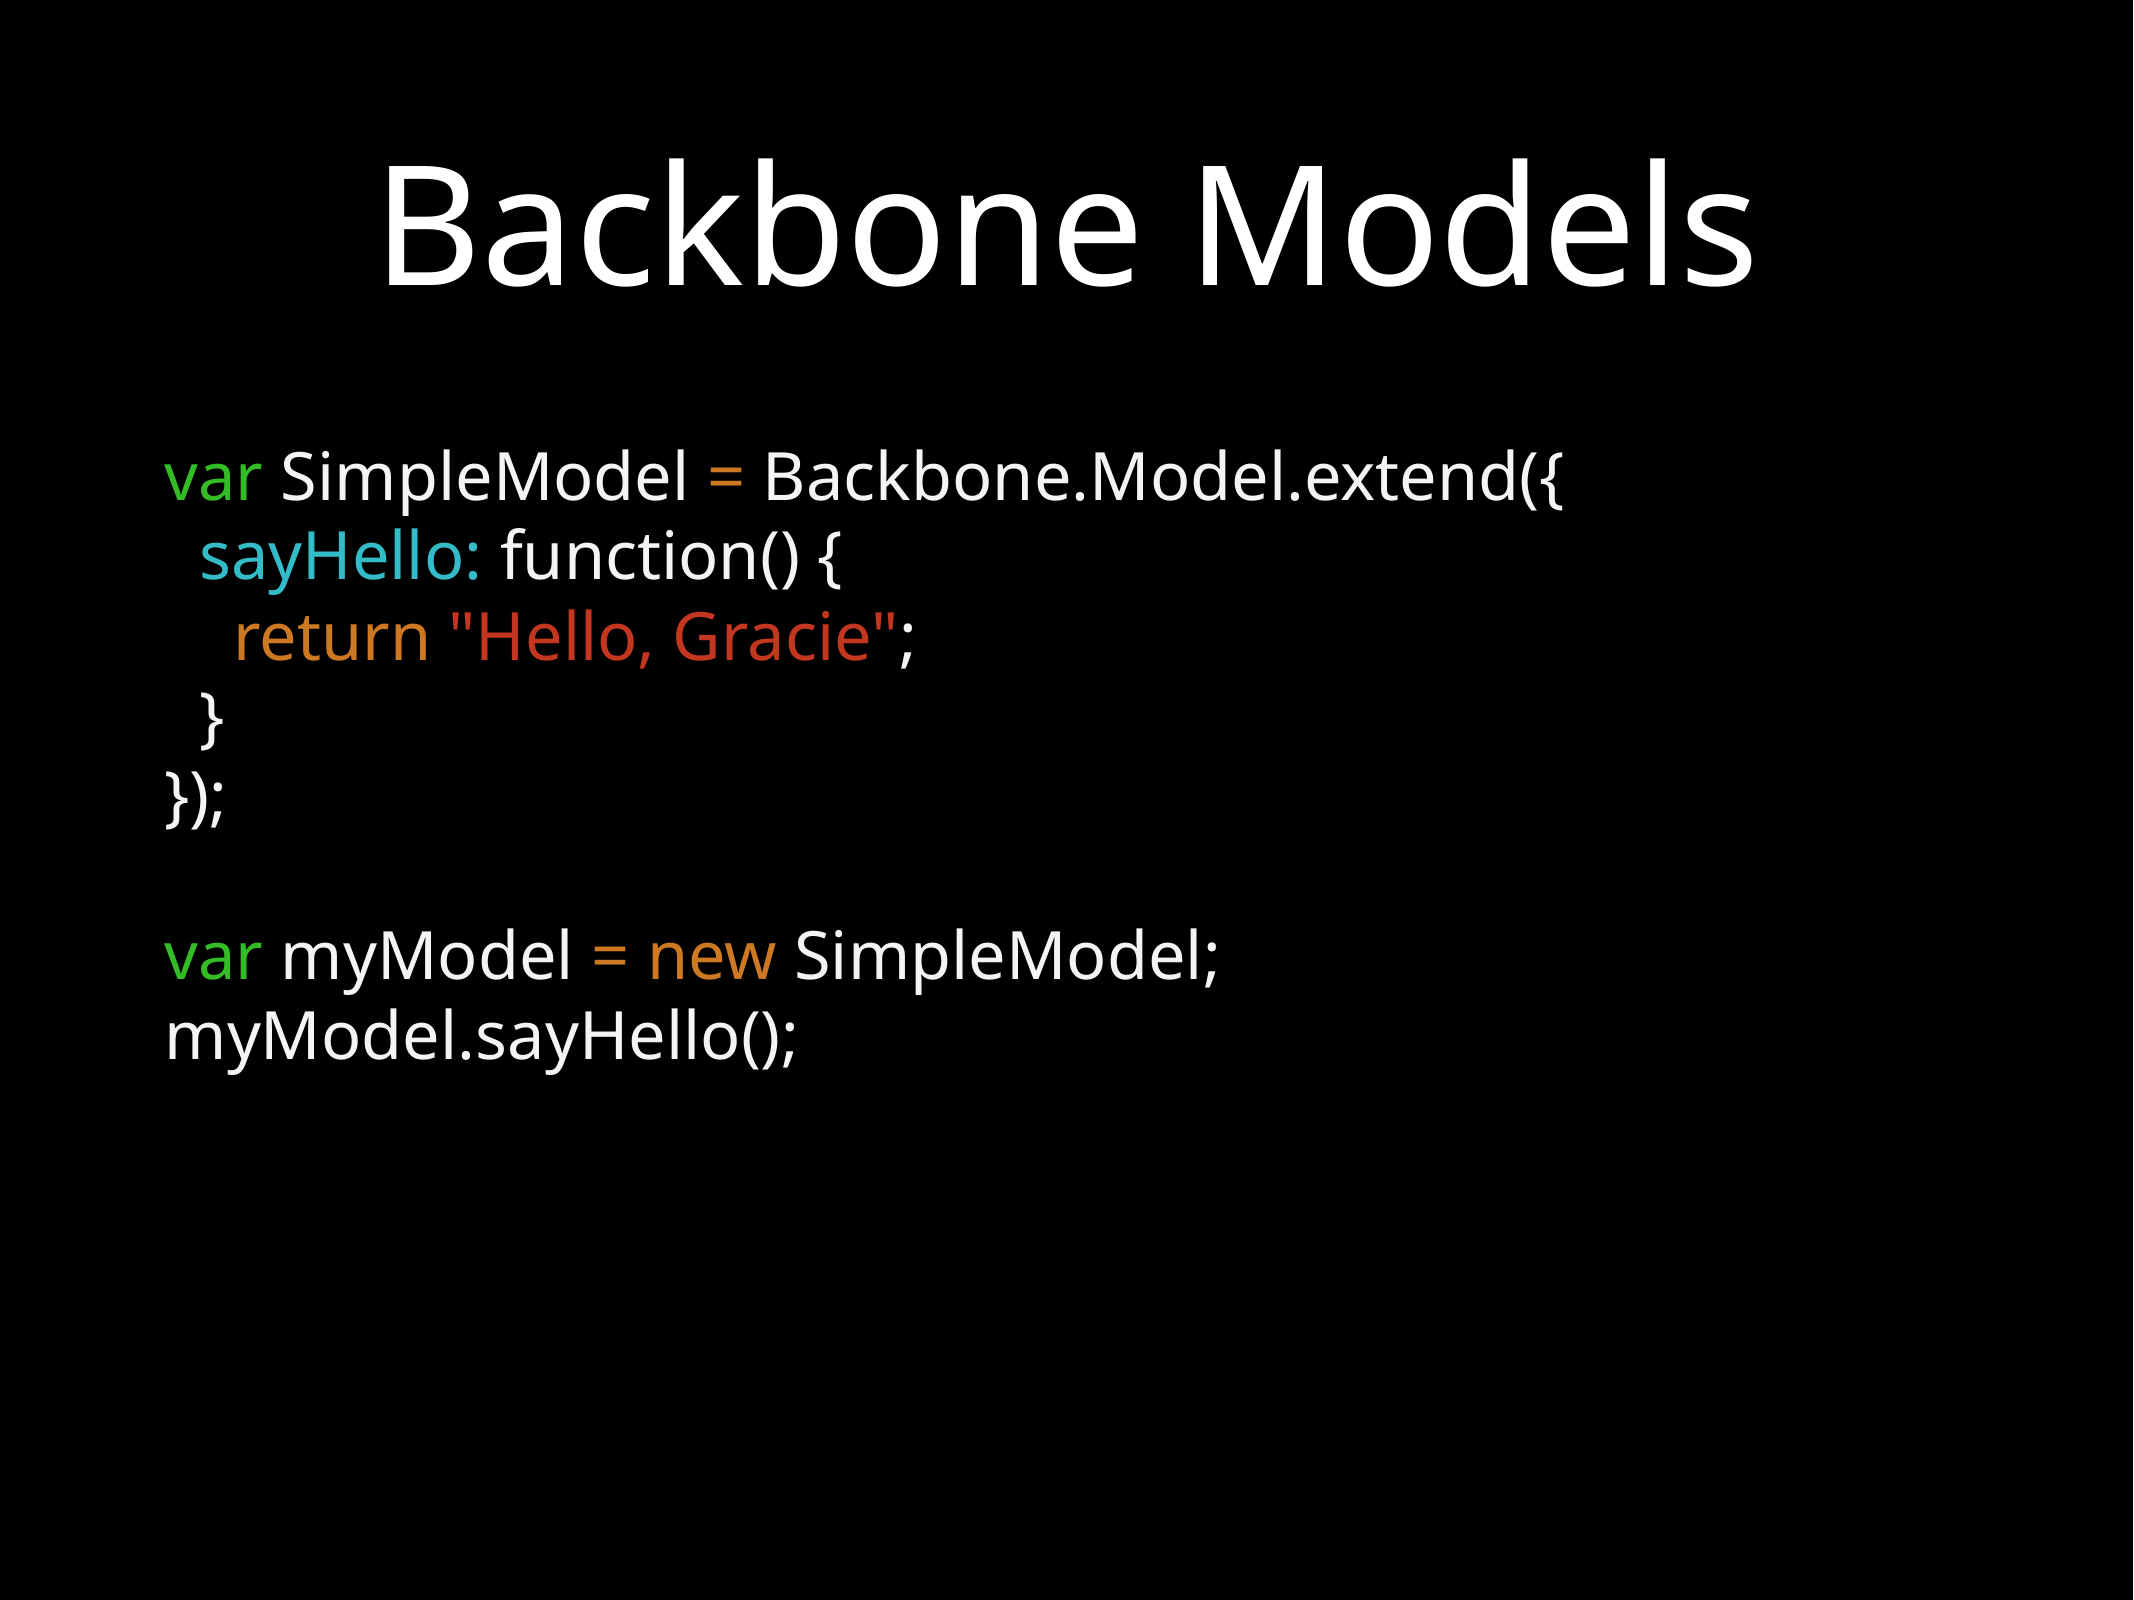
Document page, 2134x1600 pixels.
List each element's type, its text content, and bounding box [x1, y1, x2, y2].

list var SimpleModel = Backbone.Model.extend({ sayHello: function() { return "Hello, Gracie"; } }); var myModel = new SimpleModel; myModel.sayHello(); [155, 424, 1978, 1457]
title Backbone Models [155, 41, 1978, 397]
